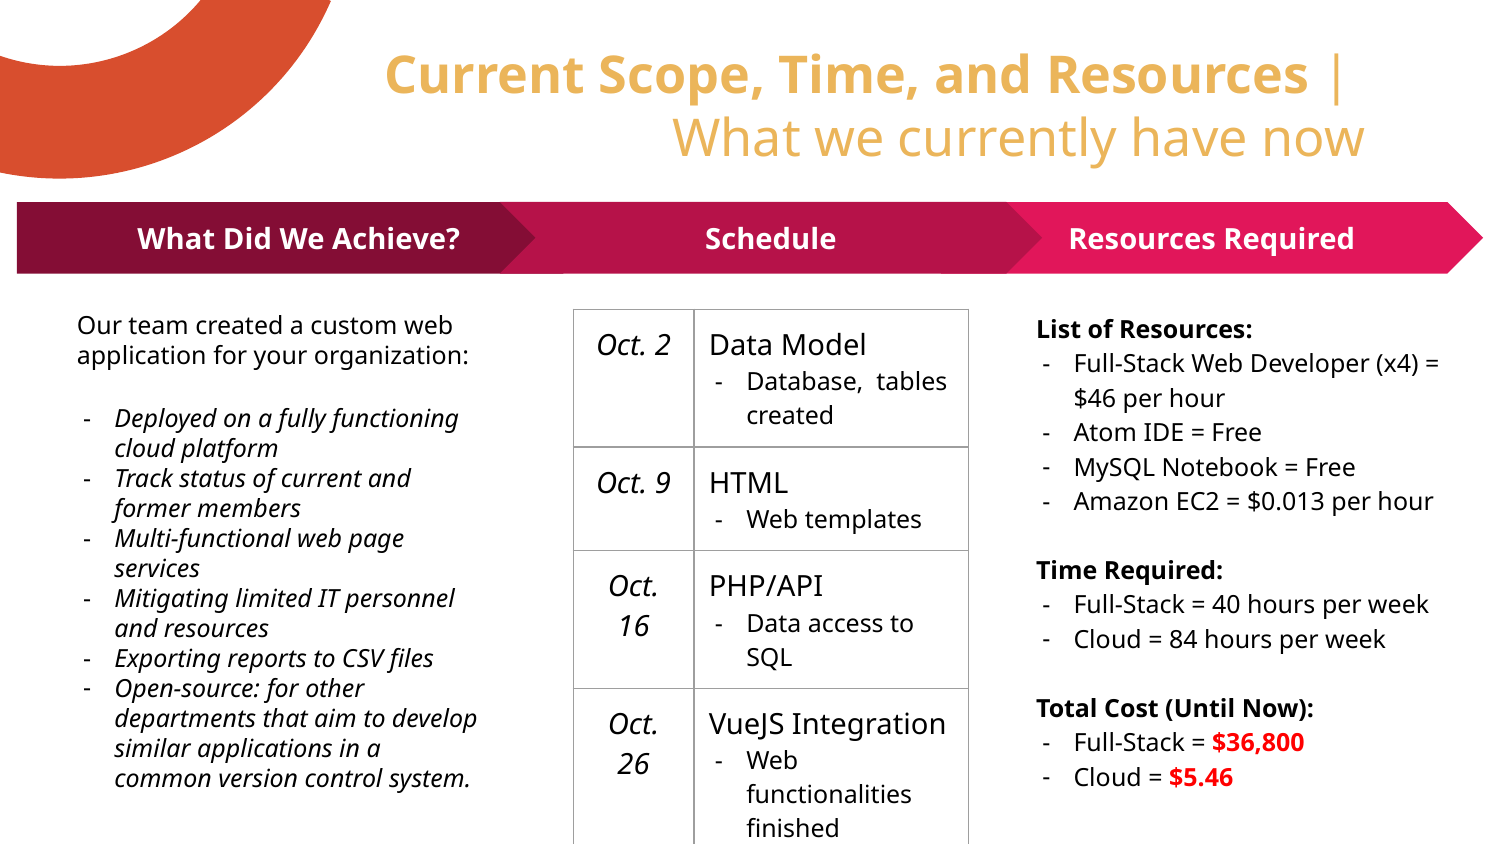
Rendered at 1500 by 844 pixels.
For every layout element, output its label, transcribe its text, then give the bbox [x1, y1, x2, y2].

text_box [940, 201, 1484, 709]
table_cell PHP/API Data access to SQL [695, 551, 935, 688]
table_header Oct. 2 [604, 310, 693, 446]
table_cell Oct. 26 [574, 689, 693, 844]
table_cell Oct. 9 [604, 448, 693, 550]
text_box Schedule [599, 201, 939, 274]
table_cell Oct. 16 [604, 551, 693, 688]
table_header Data Model Database, tables created [695, 310, 935, 446]
title Current Scope, Time, and Resources | What we currently have now [284, 26, 1381, 121]
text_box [16, 201, 599, 710]
table_cell HTML Web templates [695, 448, 935, 550]
table_cell VueJS Integration Web functionalities finished [695, 689, 968, 844]
